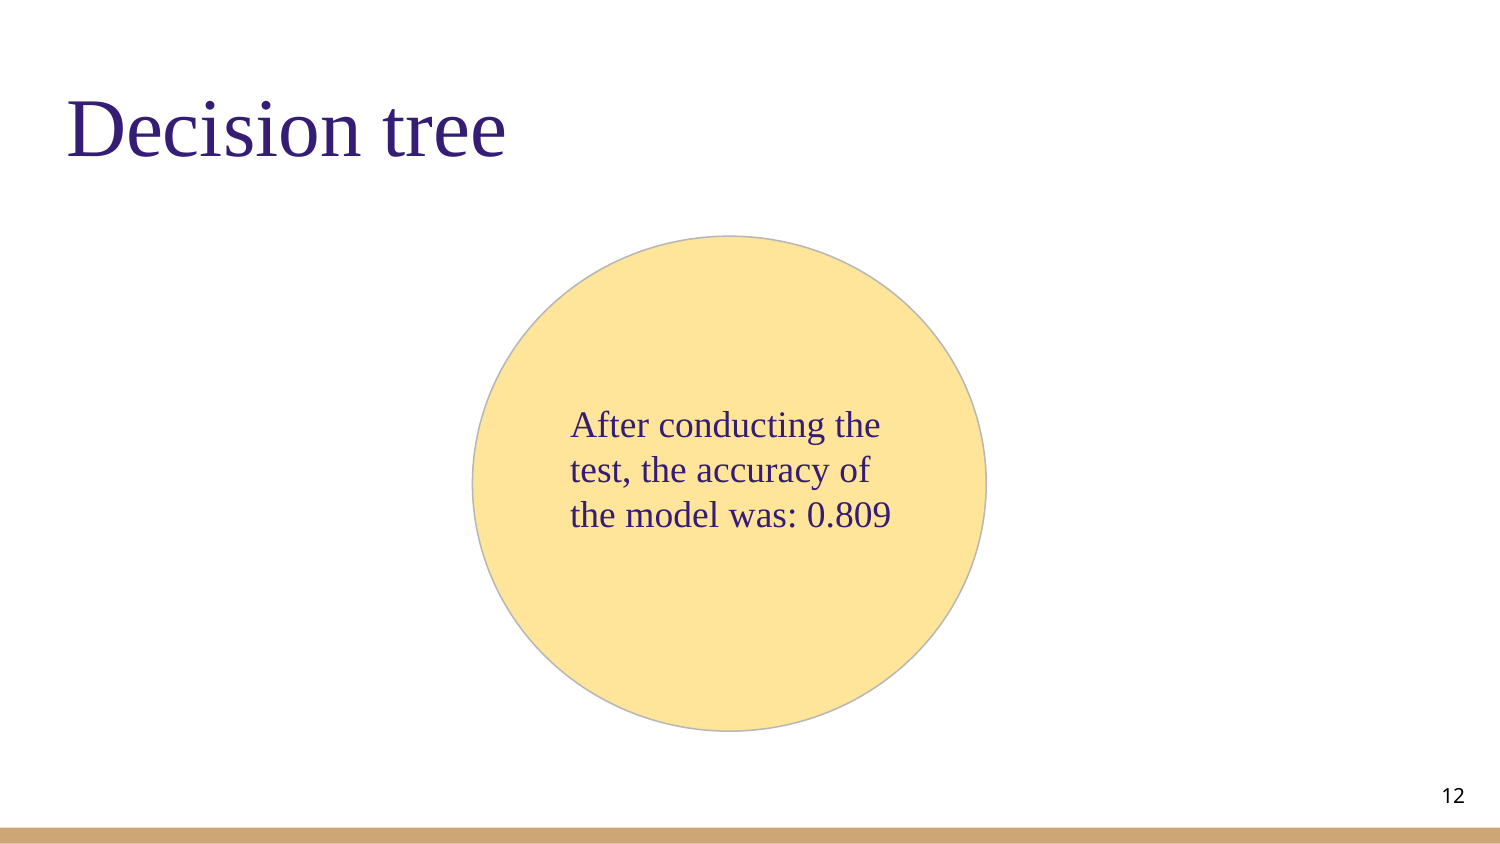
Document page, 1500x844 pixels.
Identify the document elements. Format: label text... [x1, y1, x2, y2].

list After conducting the test, the accuracy of the model was: 0.809 [555, 384, 932, 780]
title Decision tree [51, 51, 1449, 189]
text_box [472, 236, 987, 666]
slide_number ‹#› [1389, 764, 1480, 830]
